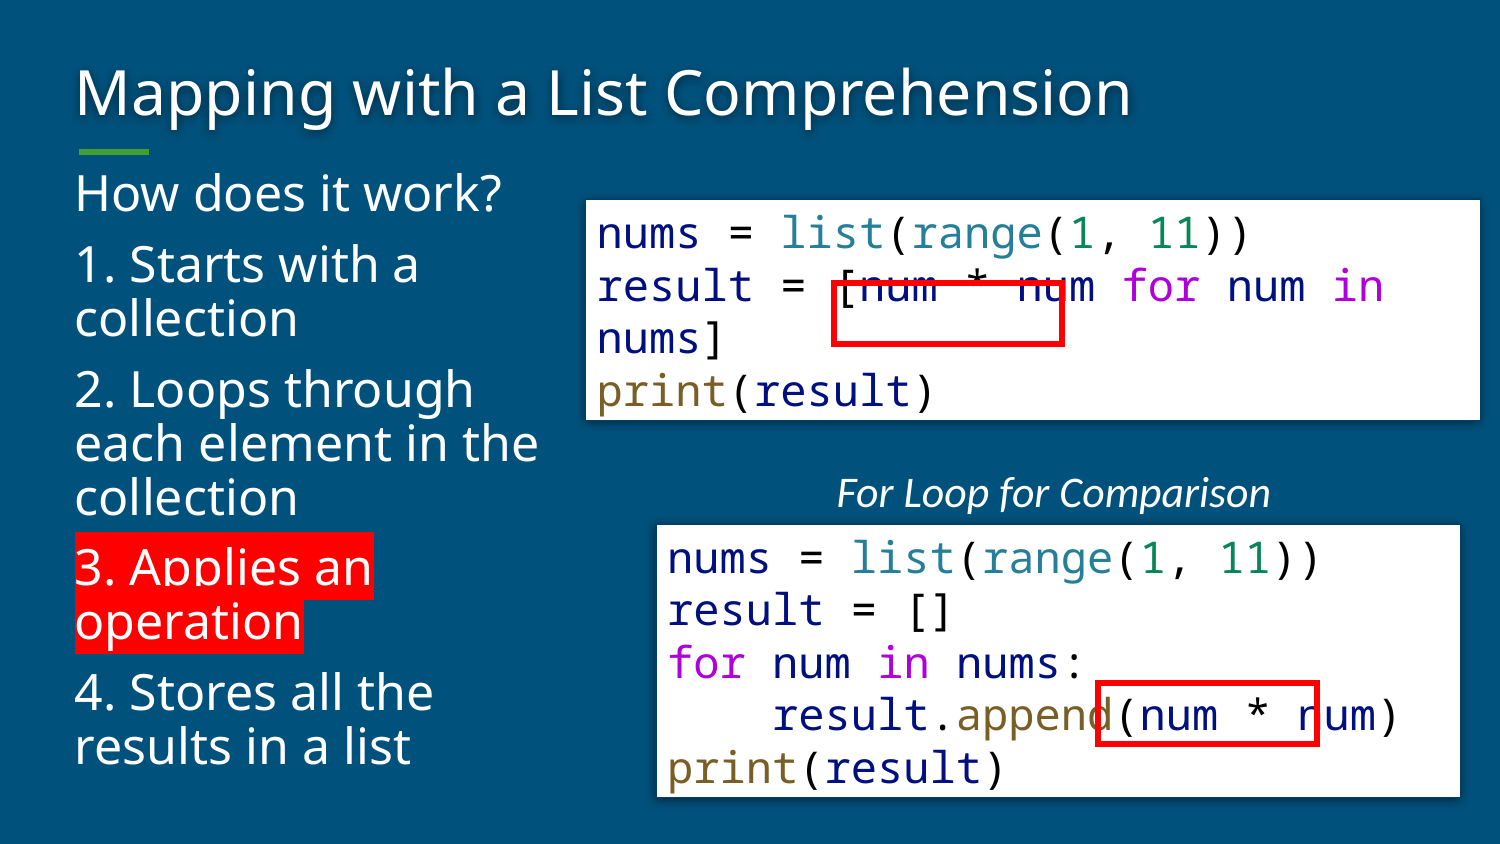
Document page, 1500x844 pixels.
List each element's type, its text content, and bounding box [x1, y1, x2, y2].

text_box nums = list(range(1, 11)) result = [num * num for num in nums] print(result) [586, 199, 1481, 421]
text_box For Loop for Comparison [825, 458, 1292, 522]
title Mapping with a List Comprehension [63, 39, 1437, 152]
text_box [1098, 683, 1318, 745]
list How does it work? 1. Starts with a collection 2. Loops through each element in the collection 3. Applies an operation 4. Stores all the results in a list [63, 163, 586, 844]
text_box nums = list(range(1, 11)) result = [] for num in nums: result.append(num * num) print(result) [655, 523, 1462, 798]
text_box [834, 283, 1063, 345]
